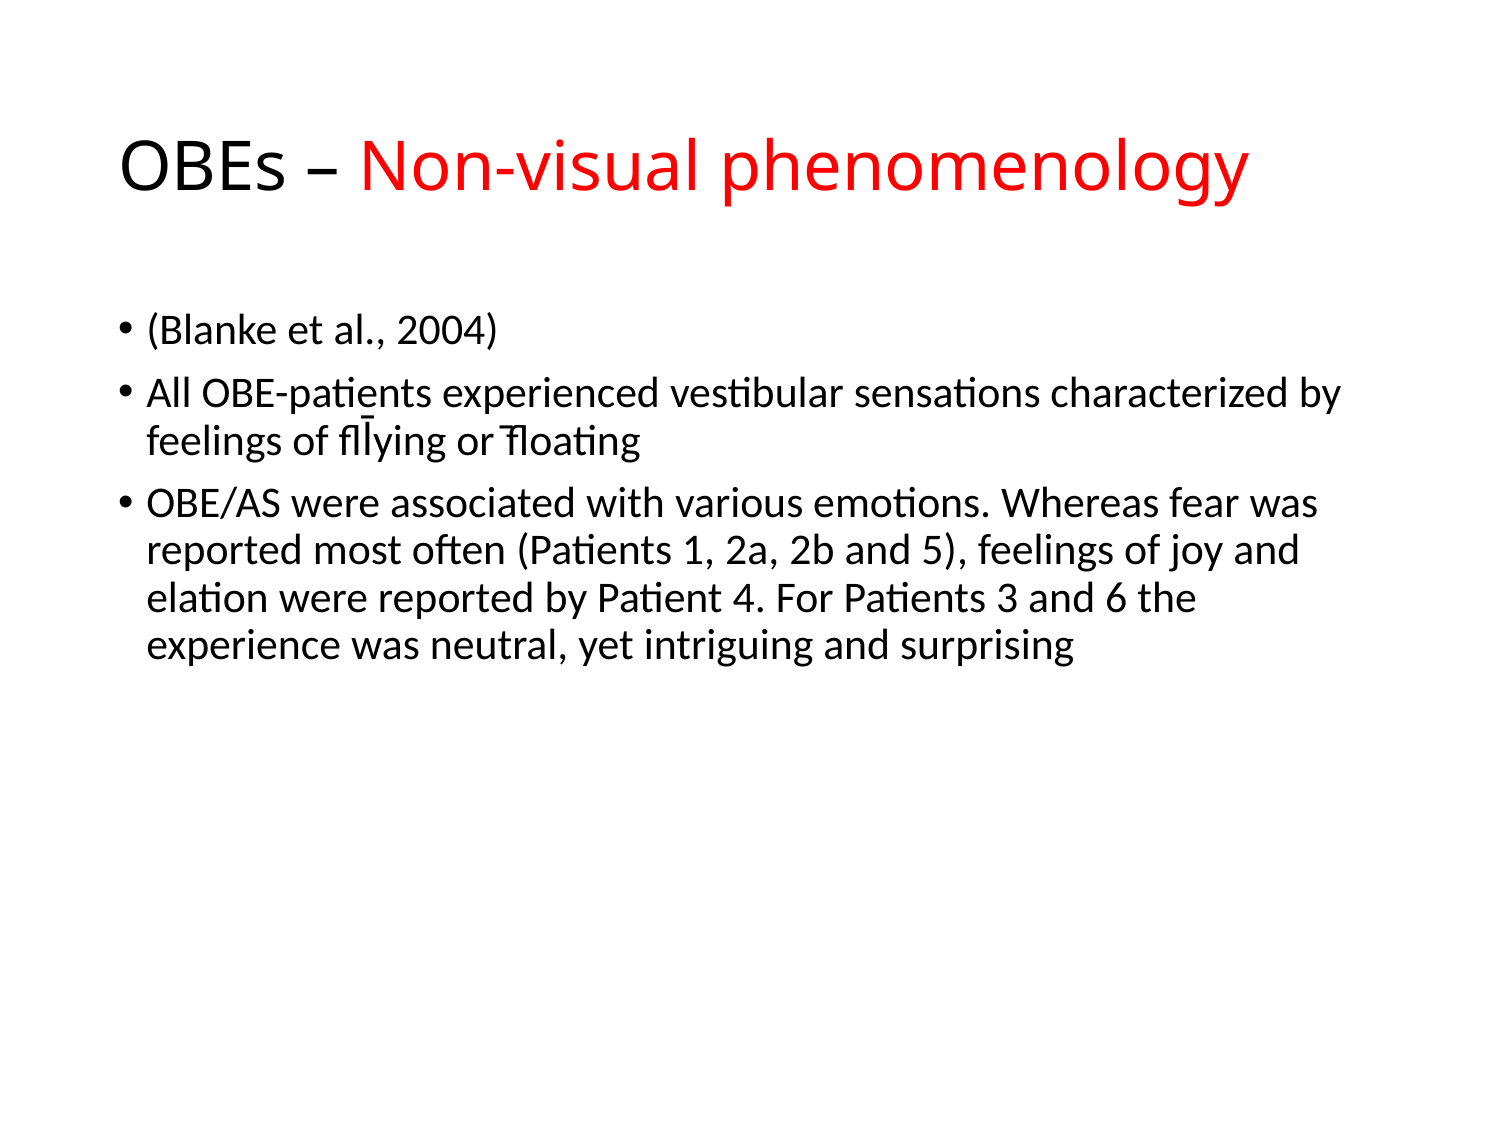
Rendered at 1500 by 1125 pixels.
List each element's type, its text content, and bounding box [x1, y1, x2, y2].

list (Blanke et al., 2004) All OBE-patients experienced vestibular sensations characterized by feelings of fl̄ying or ̄floating OBE/AS were associated with various emotions. Whereas fear was reported most often (Patients 1, 2a, 2b and 5), feelings of joy and elation were reported by Patient 4. For Patients 3 and 6 the experience was neutral, yet intriguing and surprising [103, 299, 1397, 1014]
title OBEs – Non-visual phenomenology [103, 59, 1397, 278]
